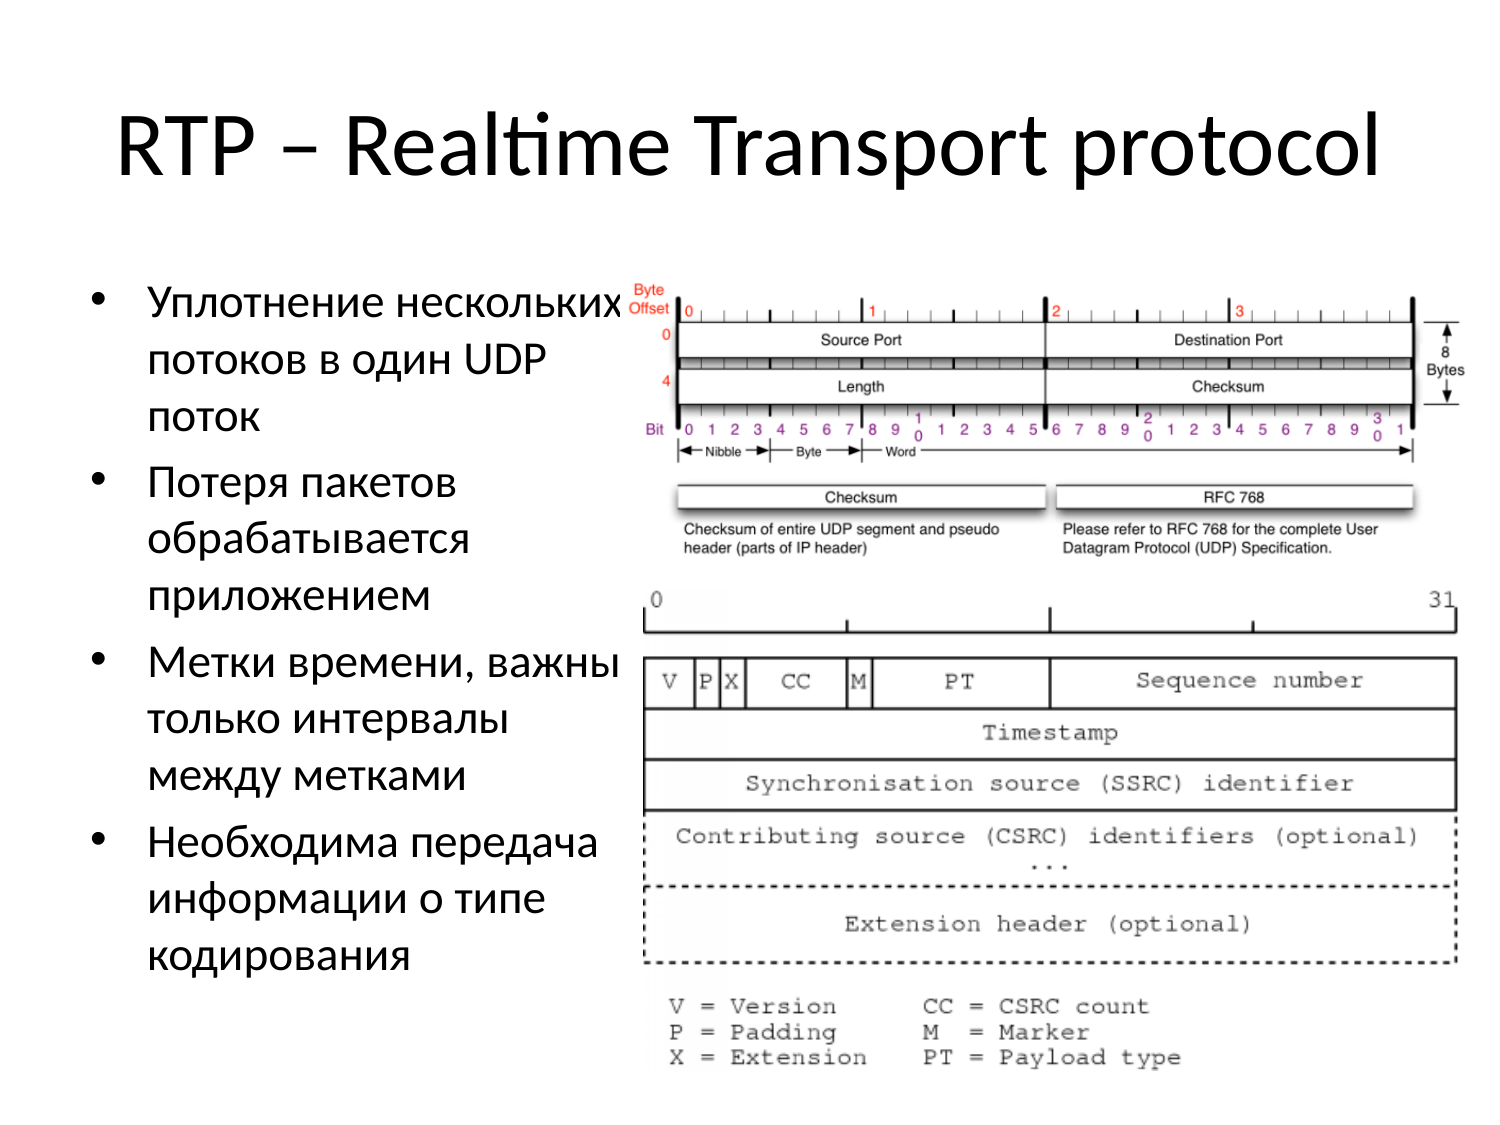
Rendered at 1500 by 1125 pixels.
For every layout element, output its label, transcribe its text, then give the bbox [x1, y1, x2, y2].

title RTP – Realtime Transport protocol [75, 45, 1425, 233]
picture [619, 278, 1471, 560]
picture [643, 588, 1461, 1071]
list Уплотнение нескольких потоков в один UDP поток Потеря пакетов обрабатывается приложением Метки времени, важны только интервалы между метками Необходима передача информации о типе кодирования [75, 262, 644, 988]
